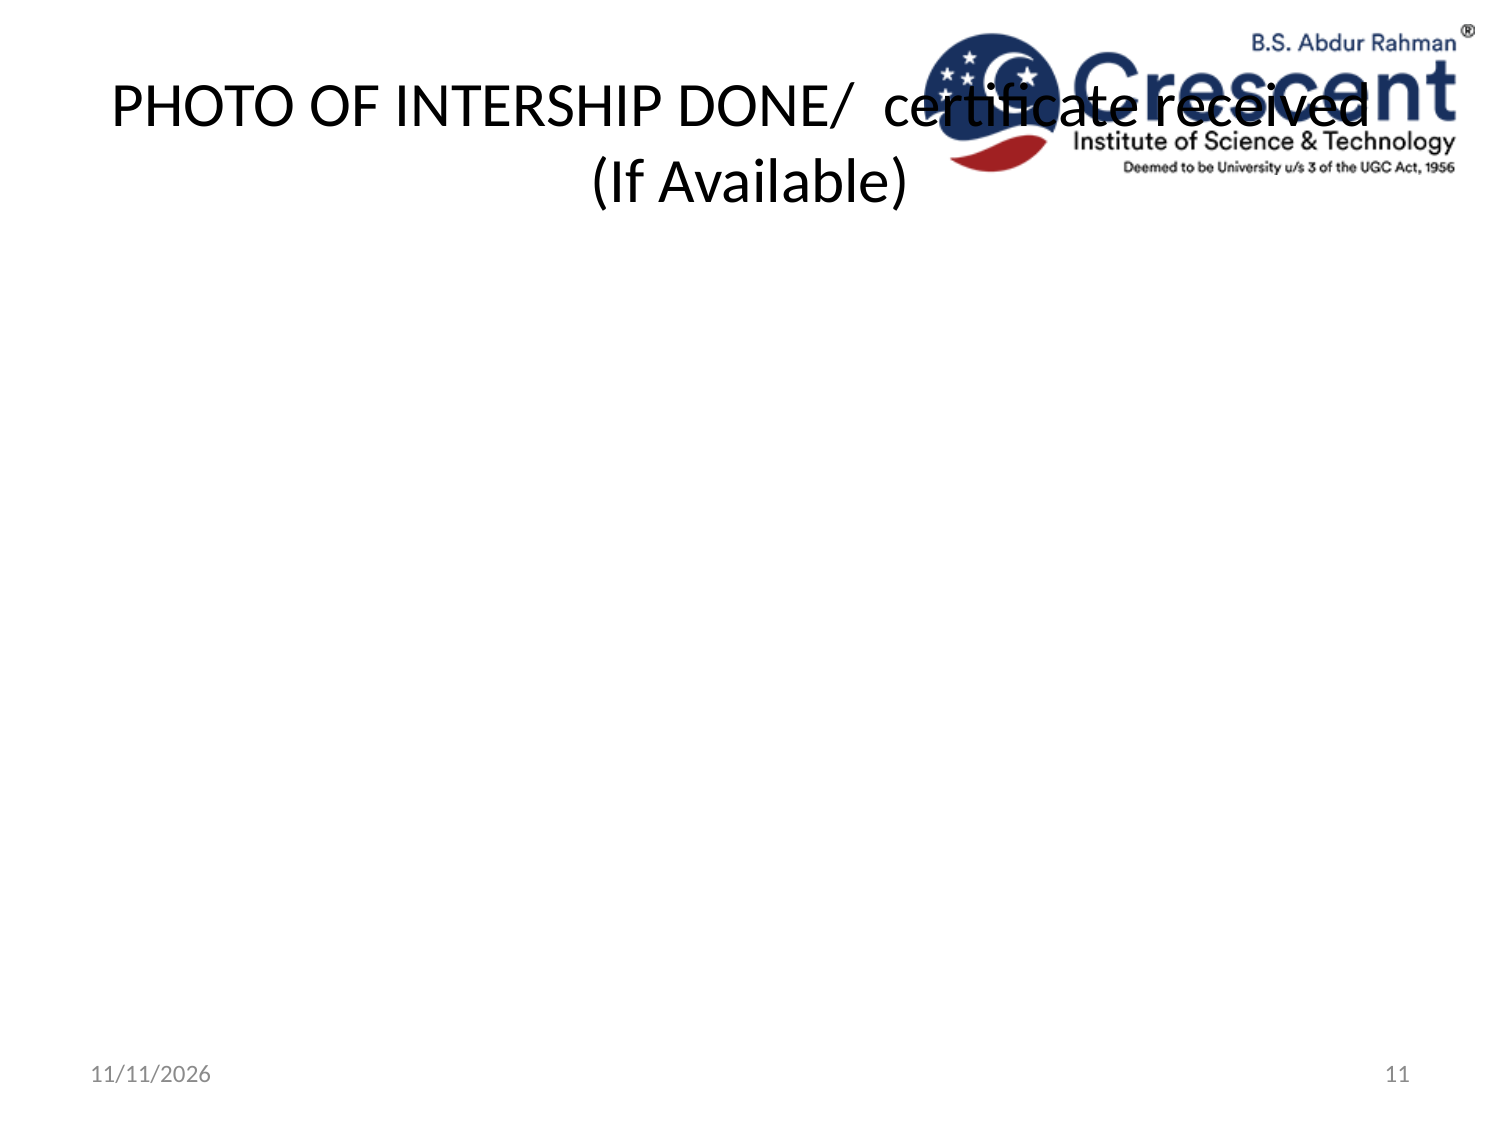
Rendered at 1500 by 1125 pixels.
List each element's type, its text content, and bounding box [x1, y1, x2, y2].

picture [924, 24, 1475, 175]
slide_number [75, 1042, 425, 1103]
slide_number 11 [1074, 1042, 1425, 1103]
title PHOTO OF INTERSHIP DONE/ certificate received (If Available) [75, 45, 1425, 233]
